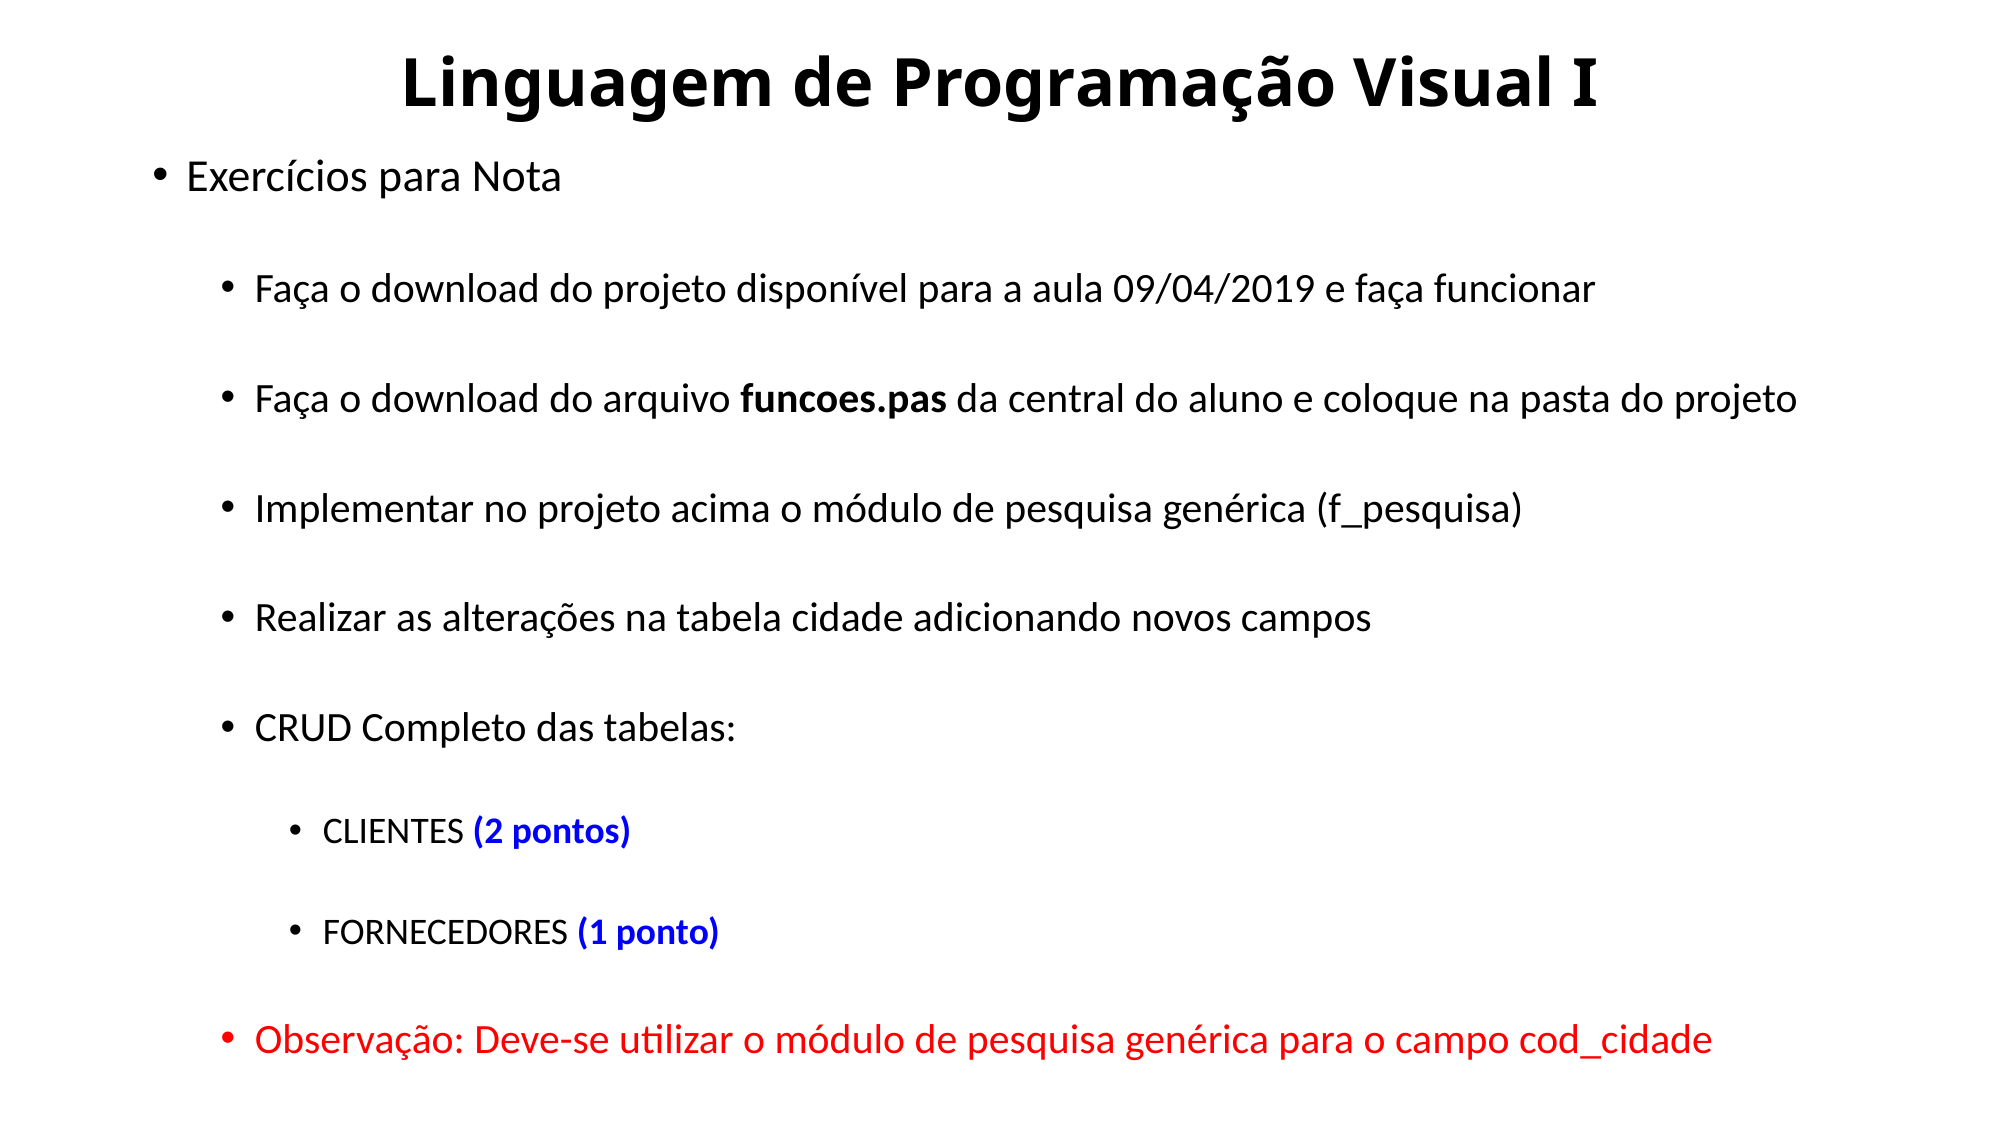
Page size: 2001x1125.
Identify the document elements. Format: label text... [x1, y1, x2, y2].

title Linguagem de Programação Visual I [137, 24, 1863, 144]
list Exercícios para Nota Faça o download do projeto disponível para a aula 09/04/2019 e faça funcionar Faça o download do arquivo funcoes.pas da central do aluno e coloque na pasta do projeto Implementar no projeto acima o módulo de pesquisa genérica (f_pesquisa) Realizar as alterações na tabela cidade adicionando novos campos CRUD Completo das tabelas: CLIENTES (2 pontos) FORNECEDORES (1 ponto) Observação: Deve-se utilizar o módulo de pesquisa genérica para o campo cod_cidade [137, 144, 1863, 1105]
